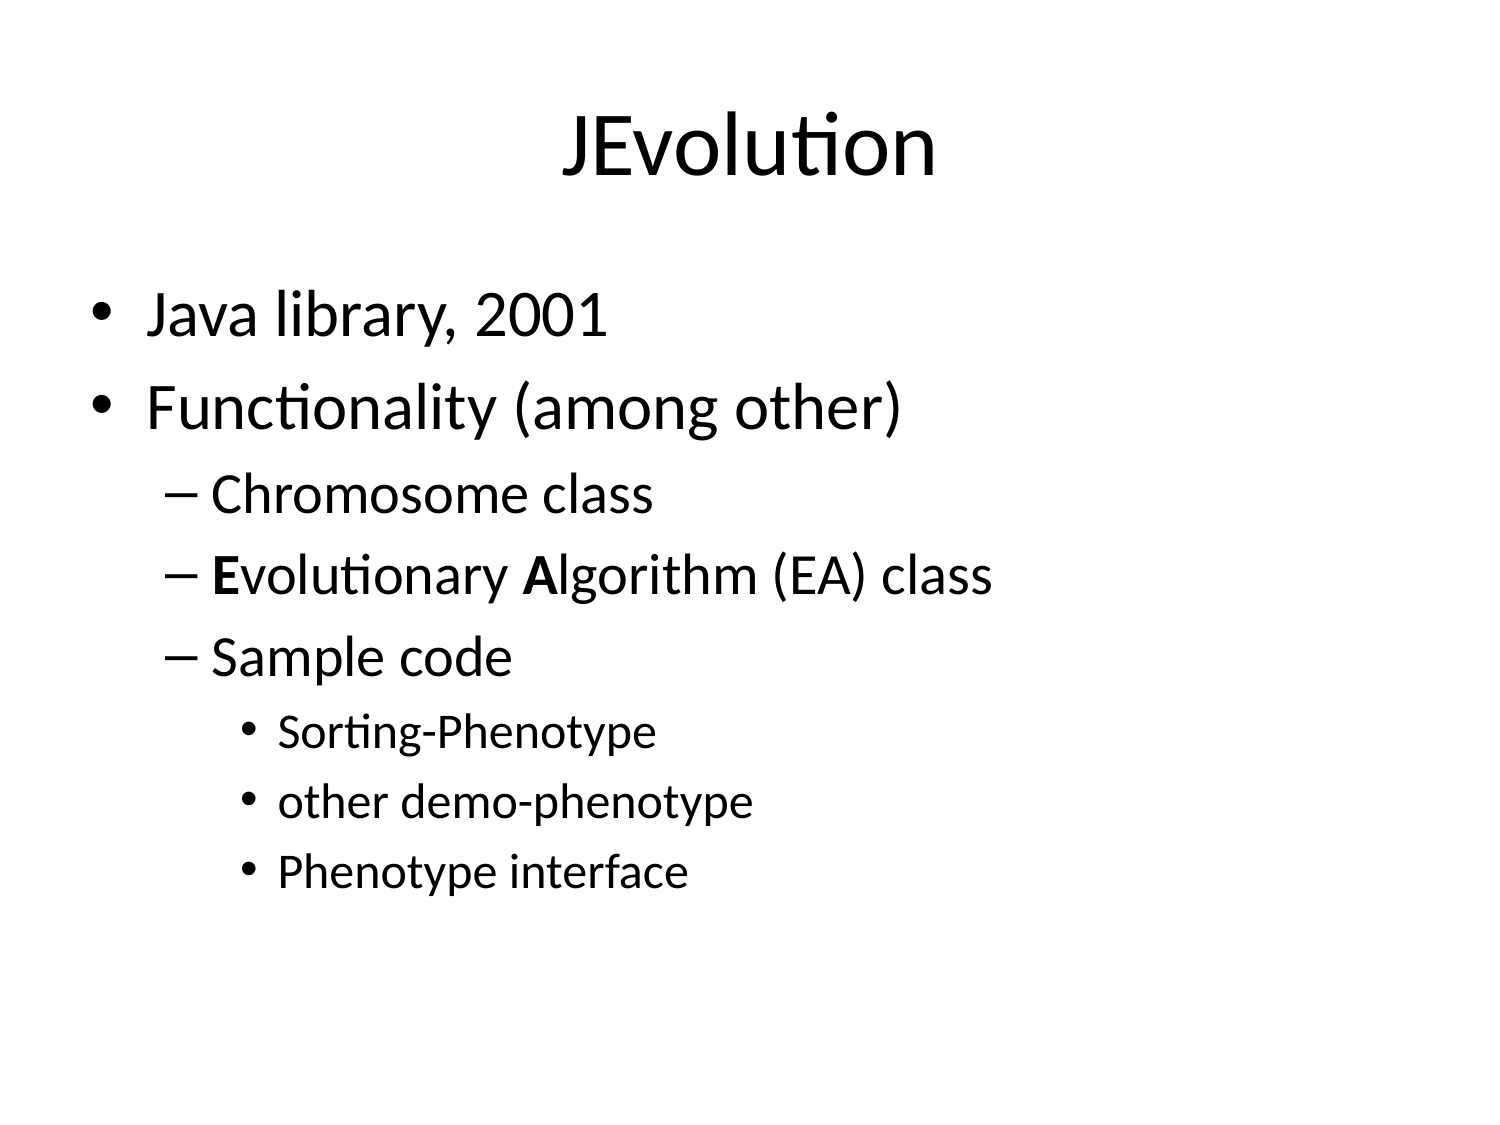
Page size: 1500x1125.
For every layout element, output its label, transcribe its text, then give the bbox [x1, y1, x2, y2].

list Java library, 2001 Functionality (among other) Chromosome class Evolutionary Algorithm (EA) class Sample code Sorting-Phenotype other demo-phenotype Phenotype interface [75, 262, 1425, 1005]
title JEvolution [75, 45, 1425, 233]
